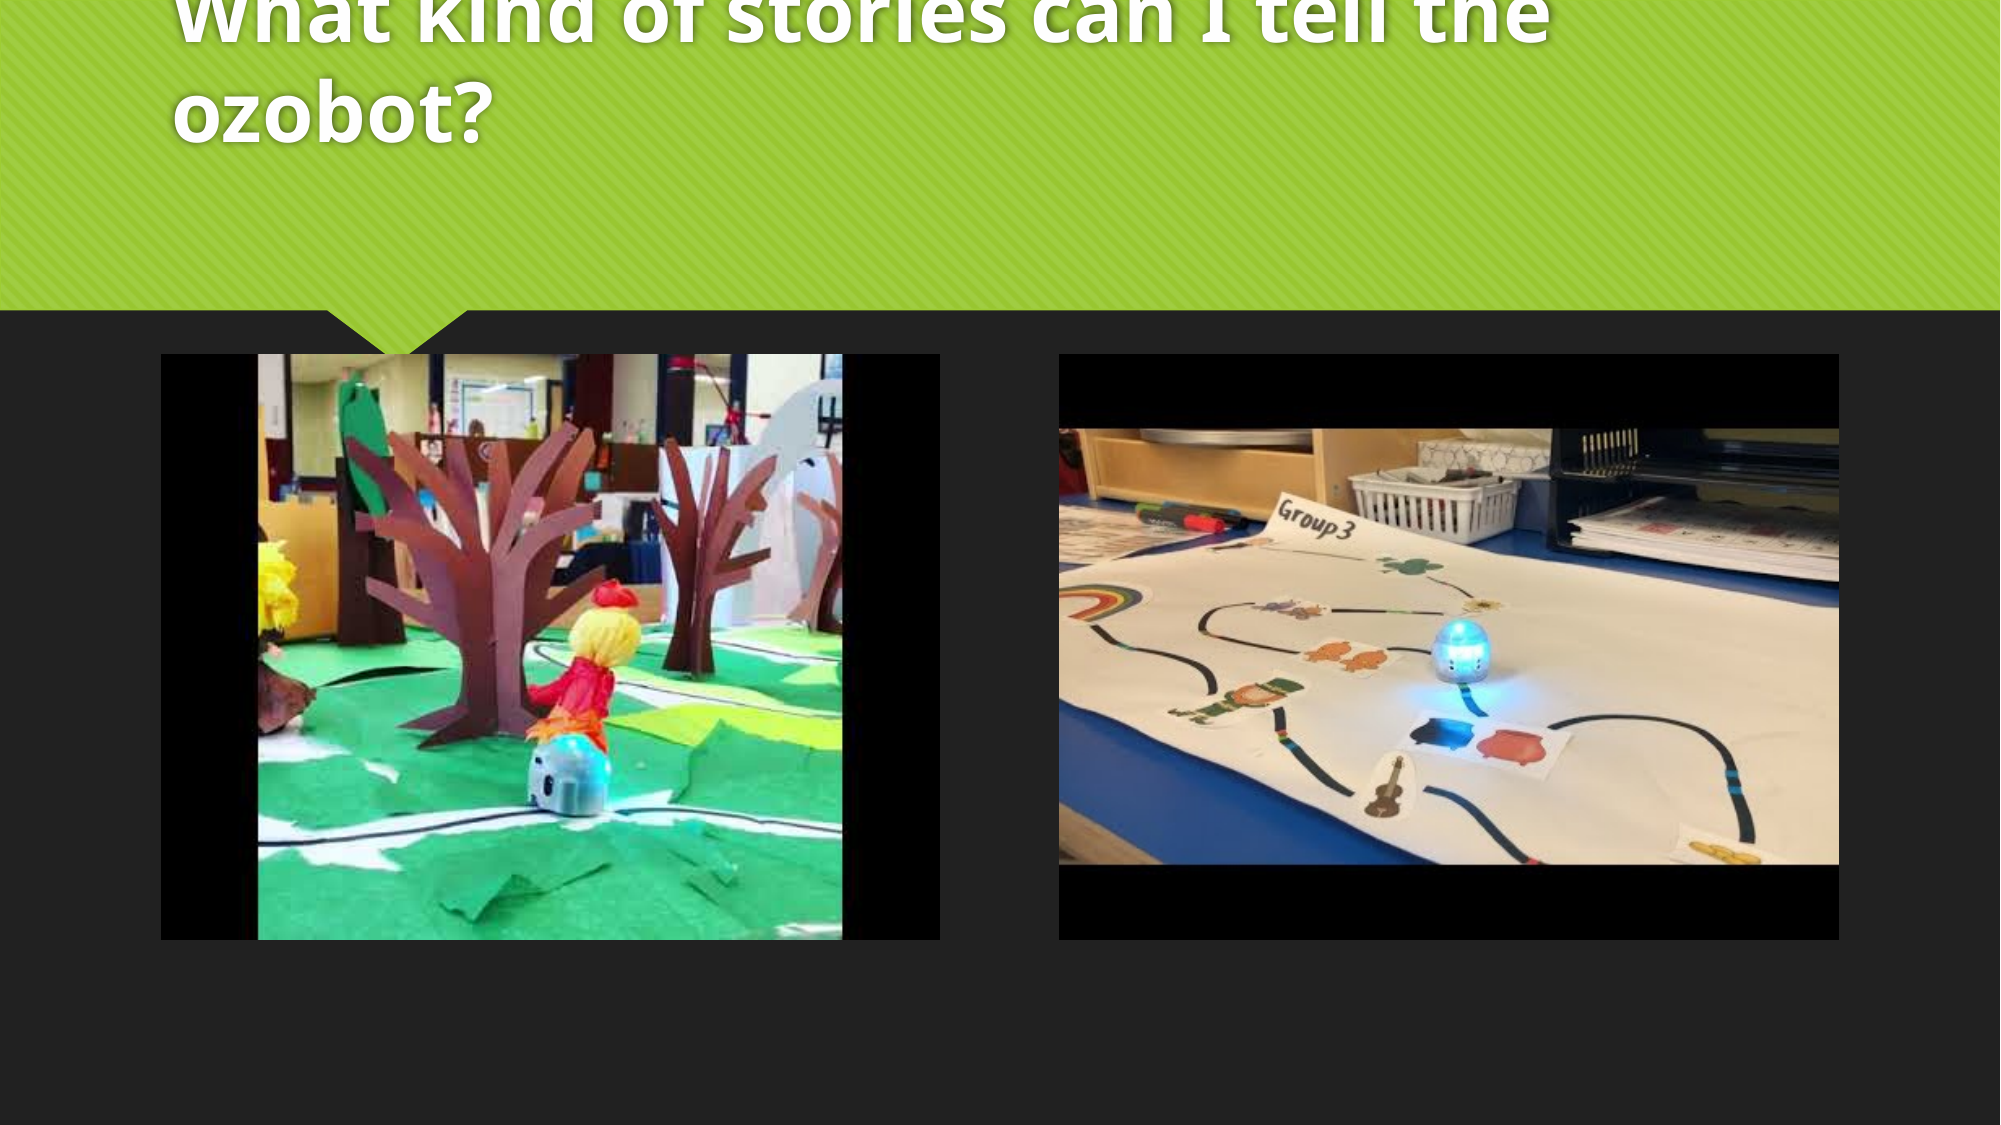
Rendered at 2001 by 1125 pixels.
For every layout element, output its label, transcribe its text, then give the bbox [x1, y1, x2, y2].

title What kind of stories can I tell the ozobot? [156, 34, 1844, 167]
picture [160, 354, 941, 940]
picture [1059, 354, 1840, 940]
